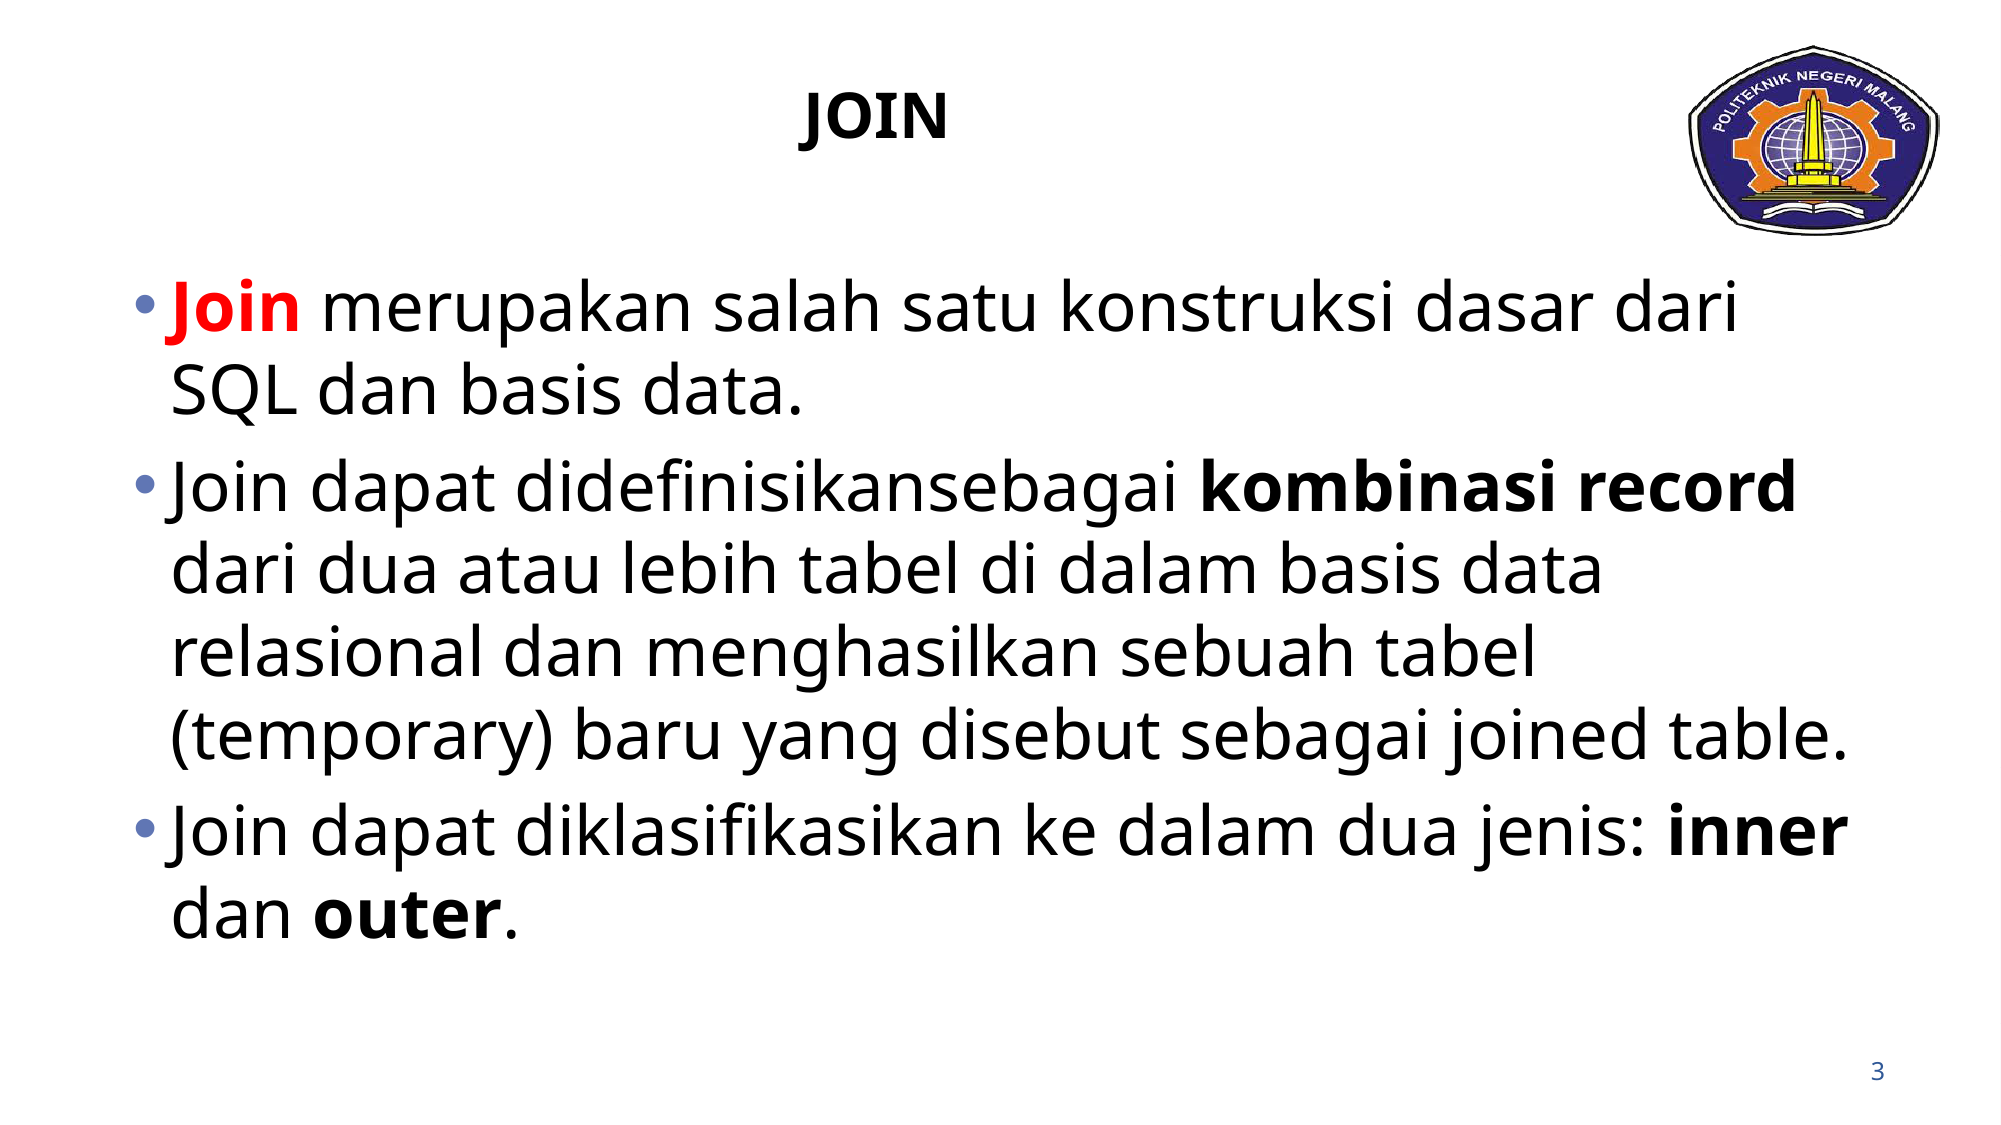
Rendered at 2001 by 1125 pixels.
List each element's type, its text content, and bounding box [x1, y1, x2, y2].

slide_number 3 [1433, 1042, 1900, 1103]
list Join merupakan salah satu konstruksi dasar dari SQL dan basis data. Join dapat didefinisikansebagai kombinasi record dari dua atau lebih tabel di dalam basis data relasional dan menghasilkan sebuah tabel (temporary) baru yang disebut sebagai joined table. Join dapat diklasifikasikan ke dalam dua jenis: inner dan outer. [99, 255, 1900, 1024]
title Join [93, 66, 1662, 236]
picture [1688, 45, 1940, 236]
